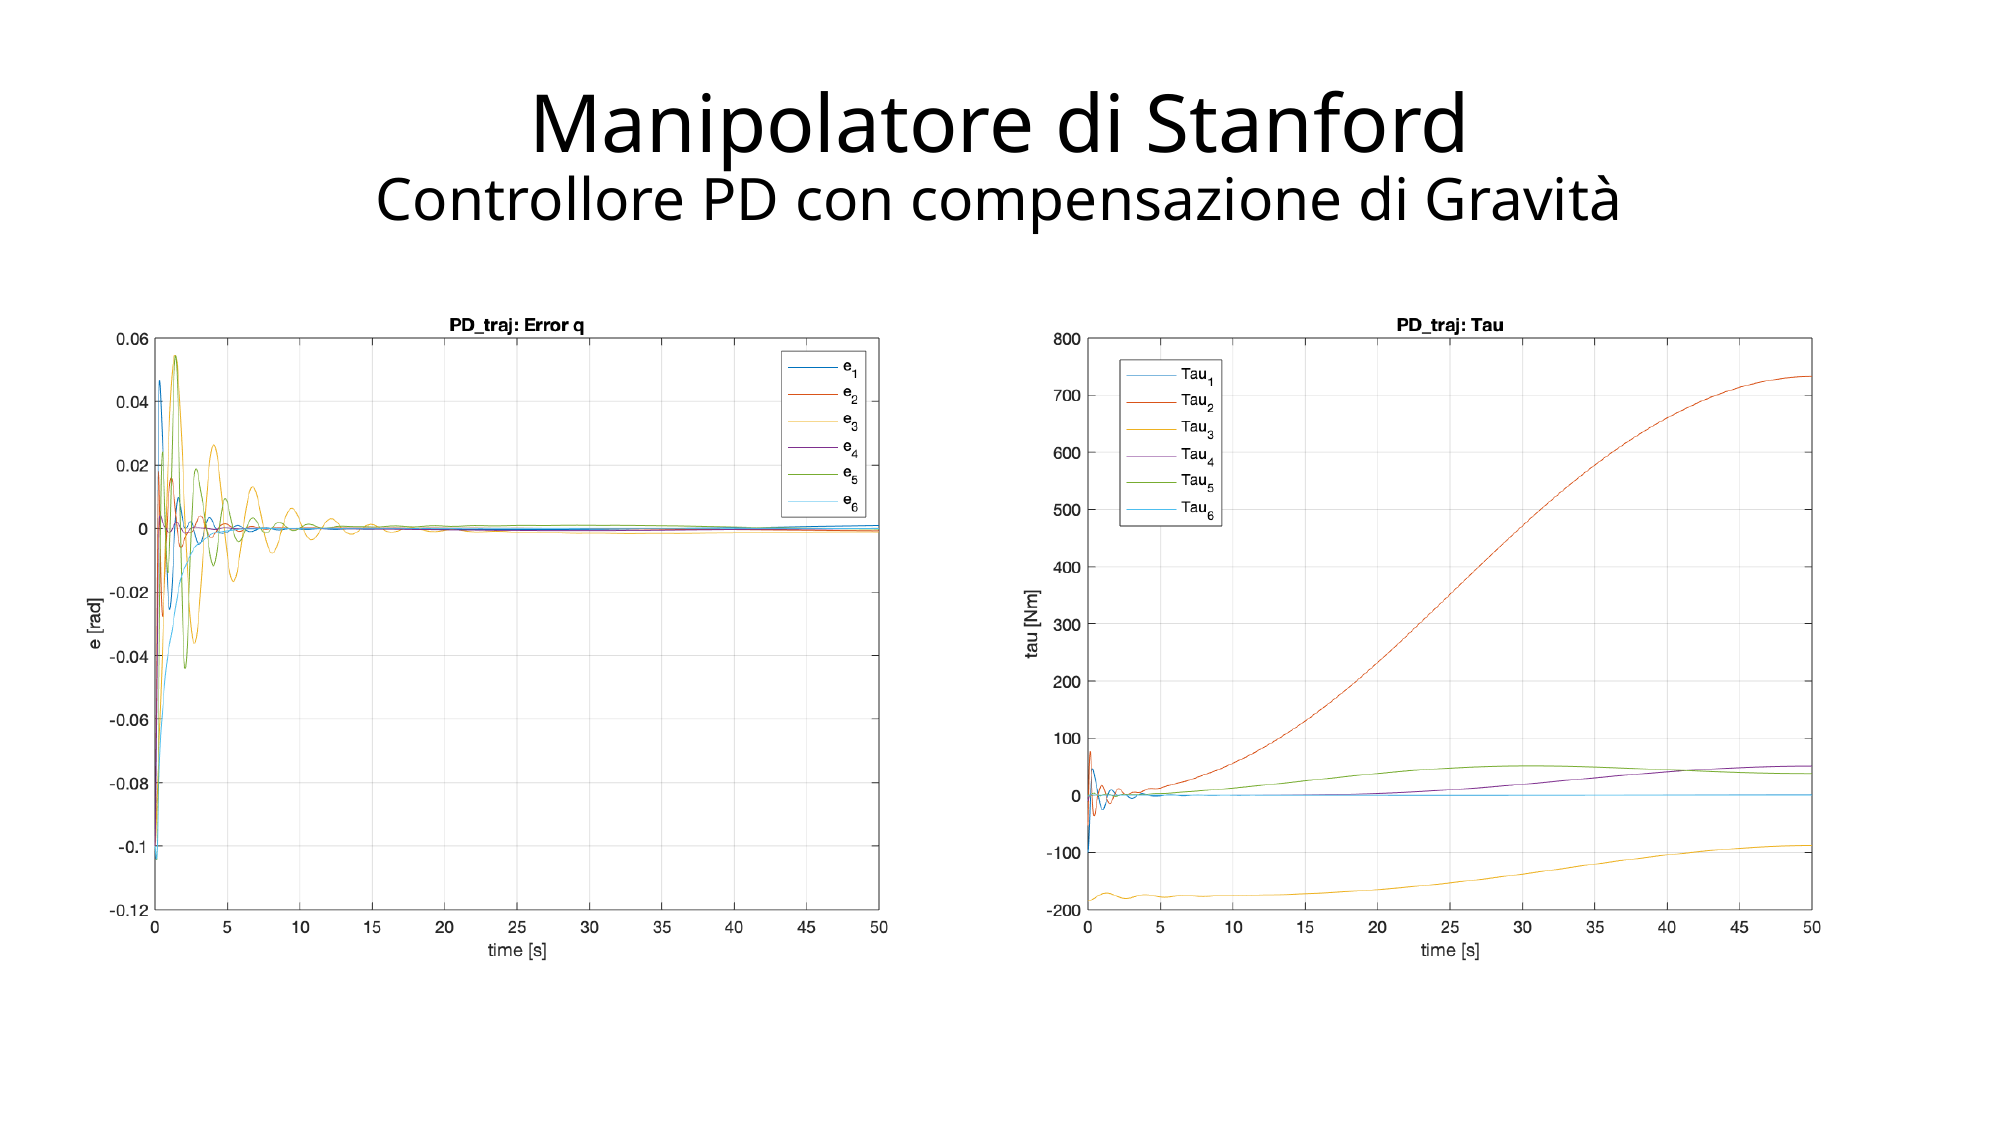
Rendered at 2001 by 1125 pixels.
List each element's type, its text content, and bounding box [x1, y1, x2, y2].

picture [33, 285, 1900, 986]
text_box Manipolatore di Stanford Controllore PD con compensazione di Gravità [249, 74, 1750, 243]
